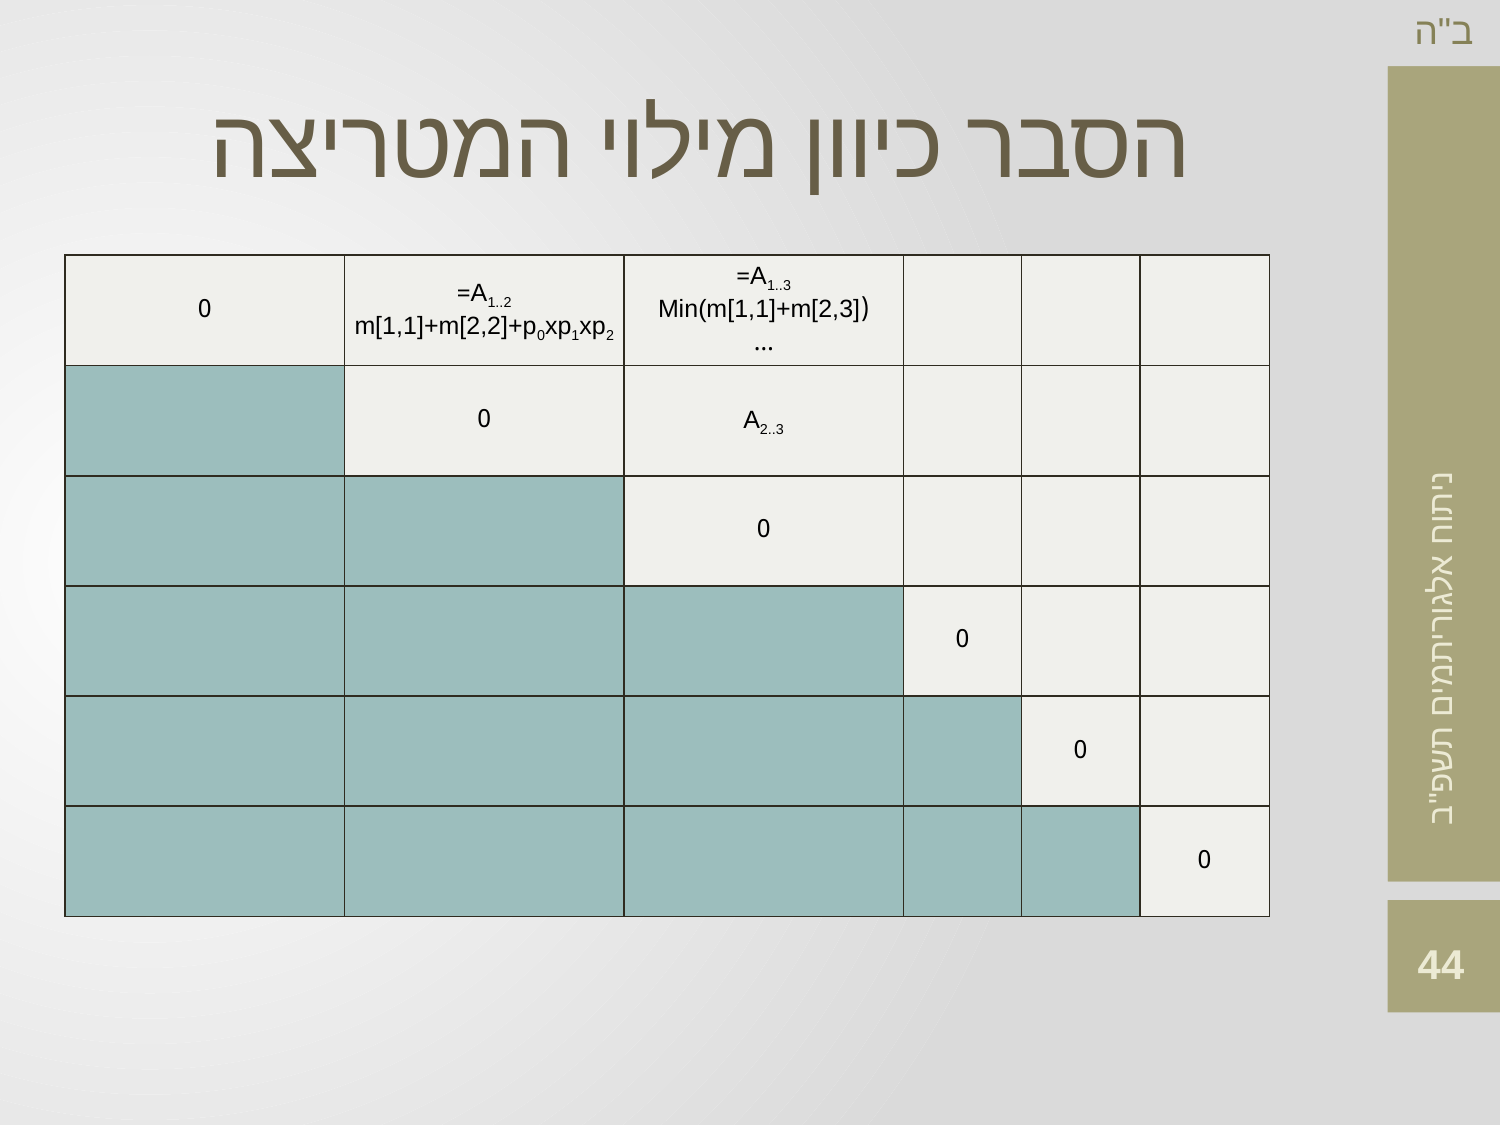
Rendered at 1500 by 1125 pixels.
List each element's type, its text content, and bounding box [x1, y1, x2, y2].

table_cell [1022, 587, 1139, 695]
text_box 44 [1399, 926, 1490, 992]
table_cell [345, 587, 623, 695]
table_header [1022, 256, 1139, 365]
table_cell [1022, 807, 1139, 916]
table_cell 0 [1141, 807, 1269, 916]
table_cell [904, 807, 1021, 916]
table_cell [345, 807, 623, 916]
table_cell 0 [1022, 697, 1139, 805]
table_cell [66, 807, 344, 916]
table_cell [66, 587, 344, 695]
table_cell [66, 697, 344, 805]
table_cell [1022, 366, 1139, 475]
title הסבר כיוון מילוי המטריצה [75, 45, 1325, 233]
table_cell 0 [904, 587, 1021, 695]
table_cell [66, 366, 344, 475]
table_header [1141, 256, 1269, 365]
table_cell [1141, 366, 1269, 475]
table_cell [1141, 697, 1269, 805]
table_cell [1141, 587, 1269, 695]
table_cell 0 [345, 366, 623, 475]
table_cell [625, 587, 903, 695]
table_header A1..2= m[1,1]+m[2,2]+p0xp1xp2 [345, 256, 623, 365]
table_cell [1022, 477, 1139, 585]
table_header [904, 256, 1021, 365]
table_cell A2..3 [625, 366, 903, 475]
table_cell [66, 477, 344, 585]
table_header 0 [66, 256, 344, 365]
table_cell [904, 366, 1021, 475]
table_header A1..3= (Min(m[1,1]+m[2,3] … [625, 256, 903, 365]
table_cell [904, 697, 1021, 805]
table_cell [625, 697, 903, 805]
table_cell [345, 697, 623, 805]
table_cell [345, 477, 623, 585]
table_cell [904, 477, 1021, 585]
table_cell 0 [625, 477, 903, 585]
table_cell [625, 807, 903, 916]
table_cell [1141, 477, 1269, 585]
